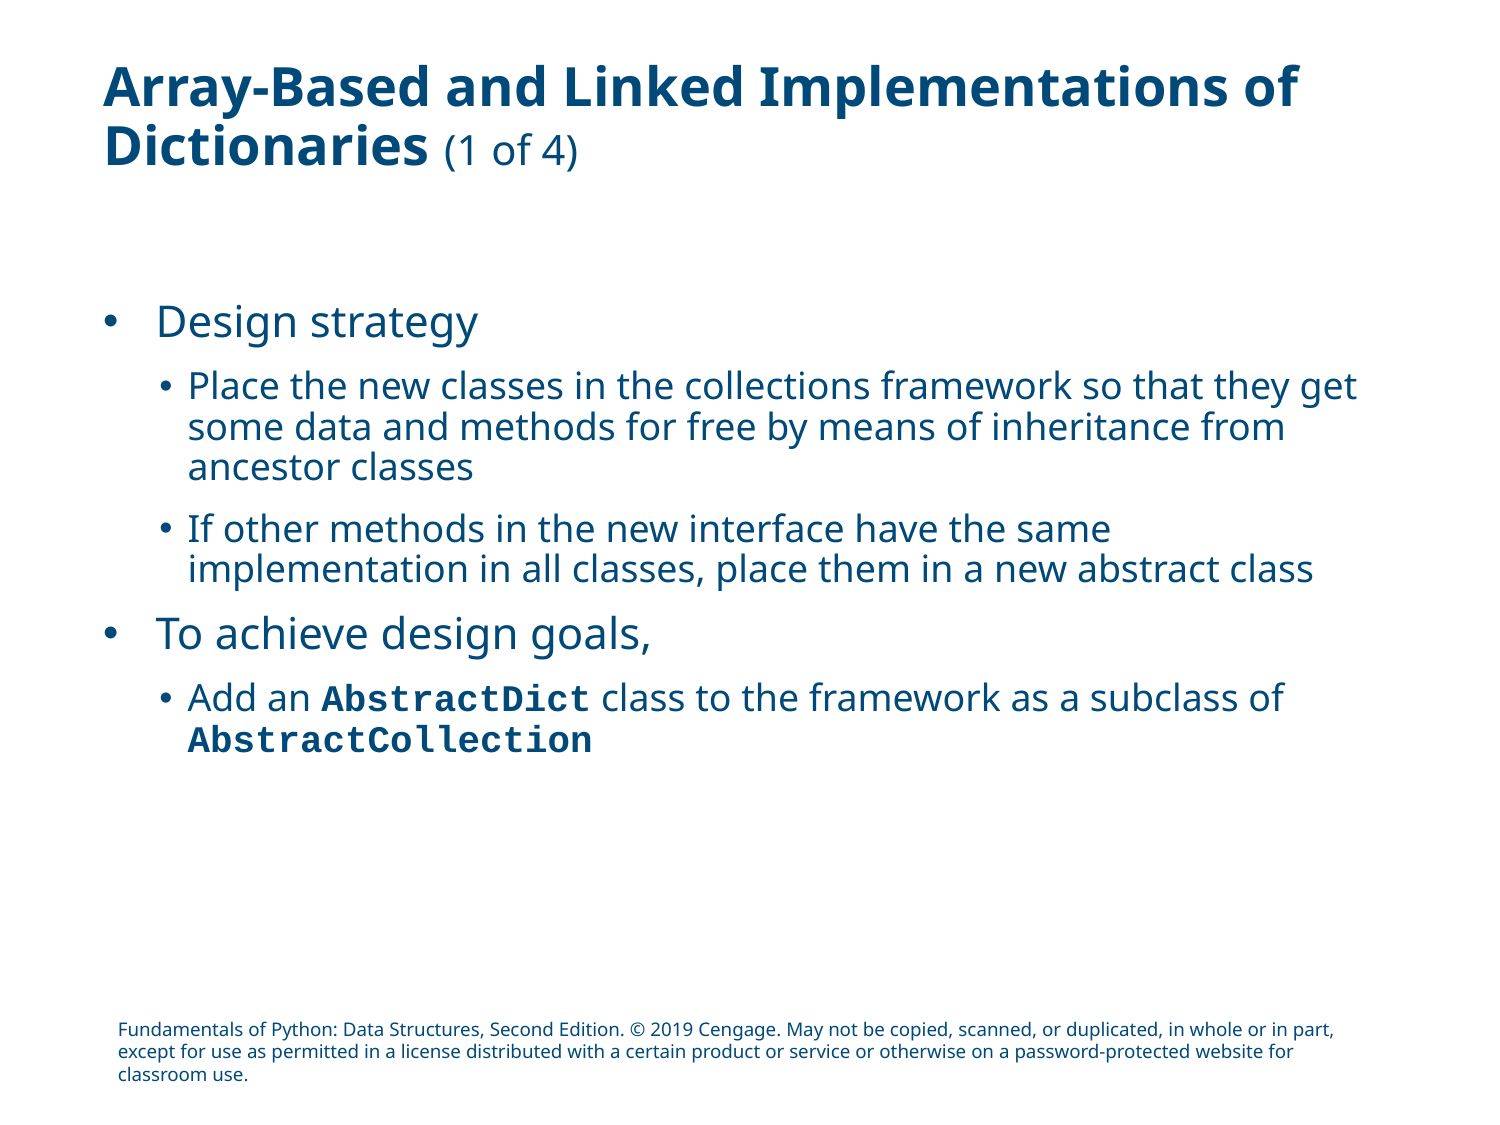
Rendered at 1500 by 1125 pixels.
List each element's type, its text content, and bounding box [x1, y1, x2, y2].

footer Fundamentals of Python: Data Structures, Second Edition. © 2019 Cengage. May not be copied, scanned, or duplicated, in whole or in part, except for use as permitted in a license distributed with a certain product or service or otherwise on a password-protected website for classroom use. [103, 1009, 1397, 1070]
list Design strategy Place the new classes in the collections framework so that they get some data and methods for free by means of inheritance from ancestor classes If other methods in the new interface have the same implementation in all classes, place them in a new abstract class To achieve design goals, Add an AbstractDict class to the framework as a subclass of AbstractCollection [103, 299, 1397, 800]
title Array-Based and Linked Implementations of Dictionaries (1 of 4) [103, 59, 1397, 200]
